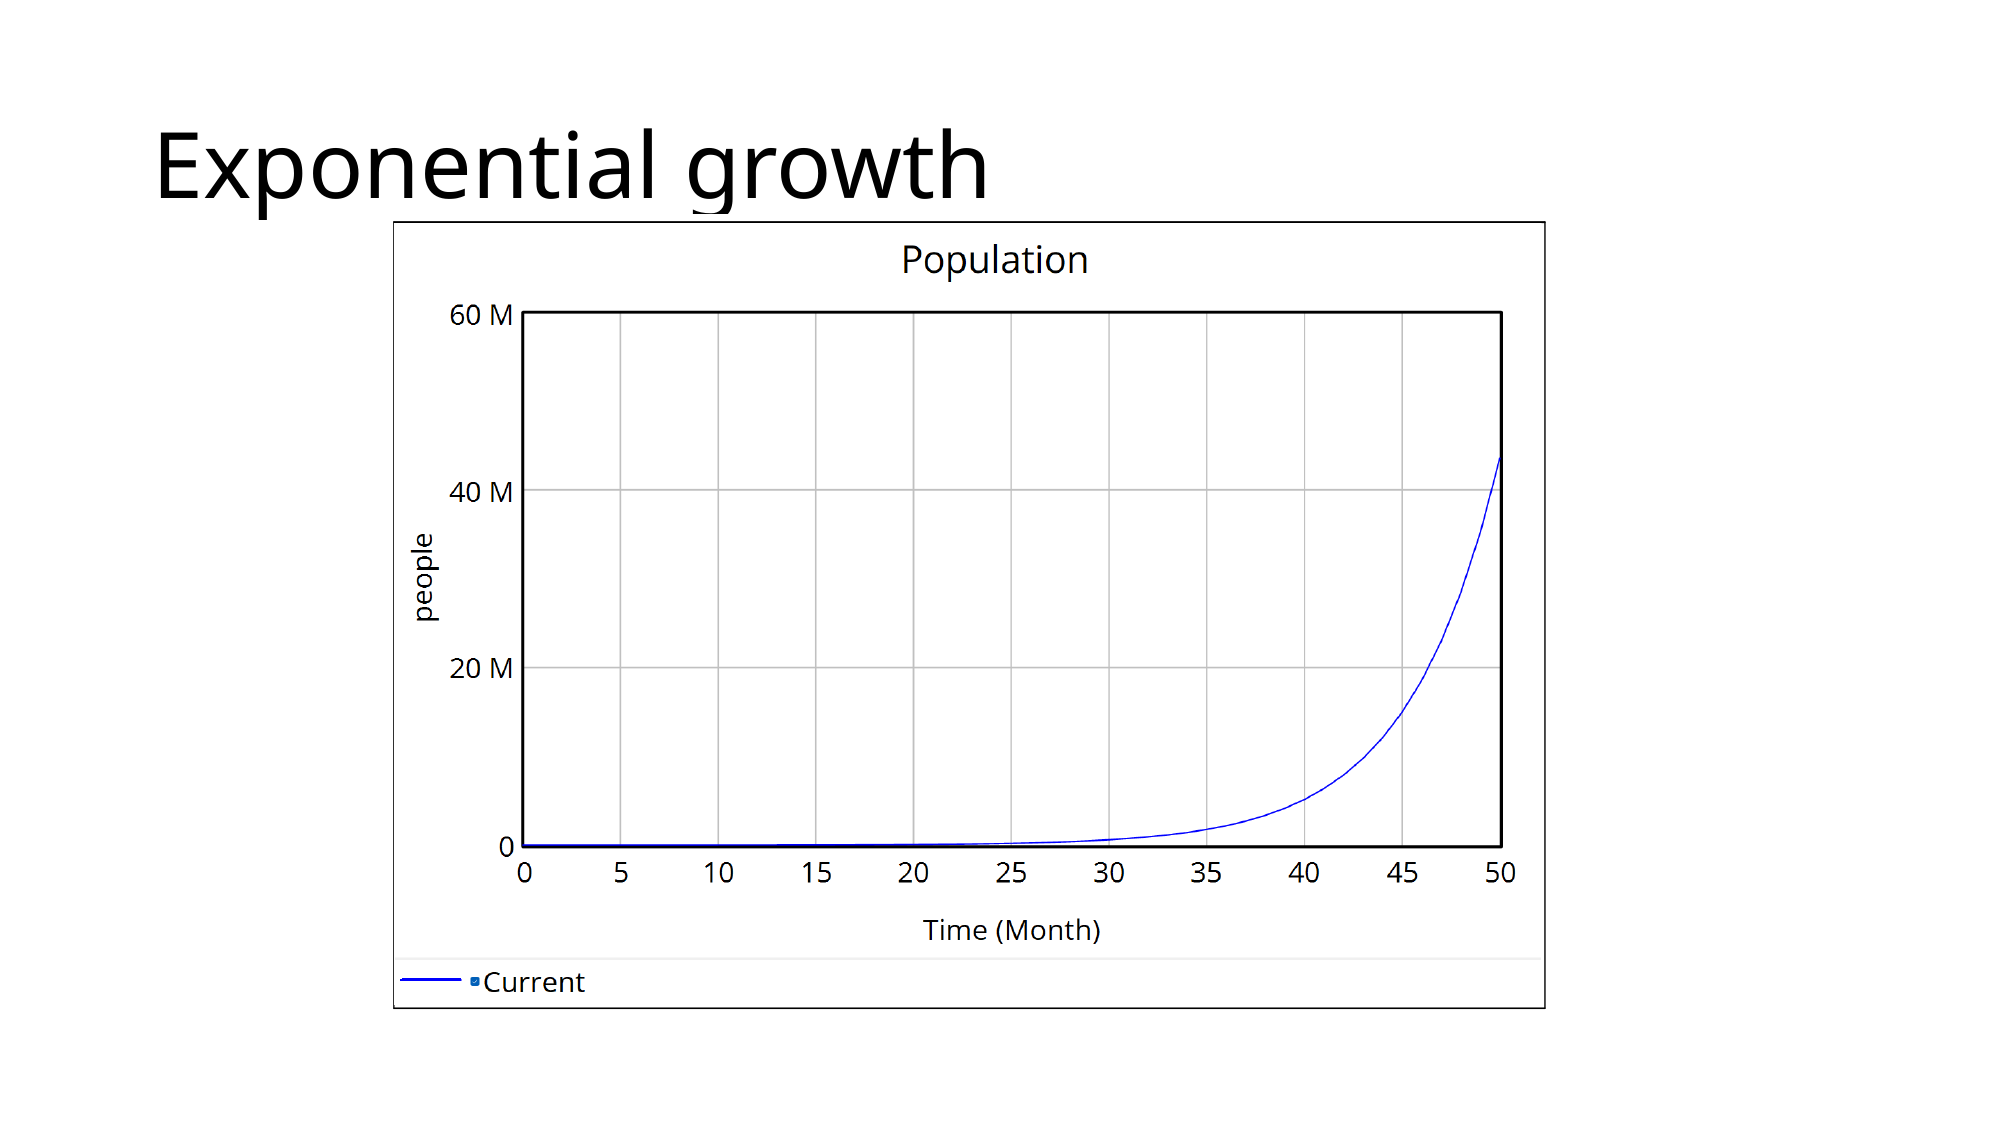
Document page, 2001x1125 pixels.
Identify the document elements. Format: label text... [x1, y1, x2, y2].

title Exponential growth [137, 59, 1863, 278]
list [384, 214, 1551, 1014]
